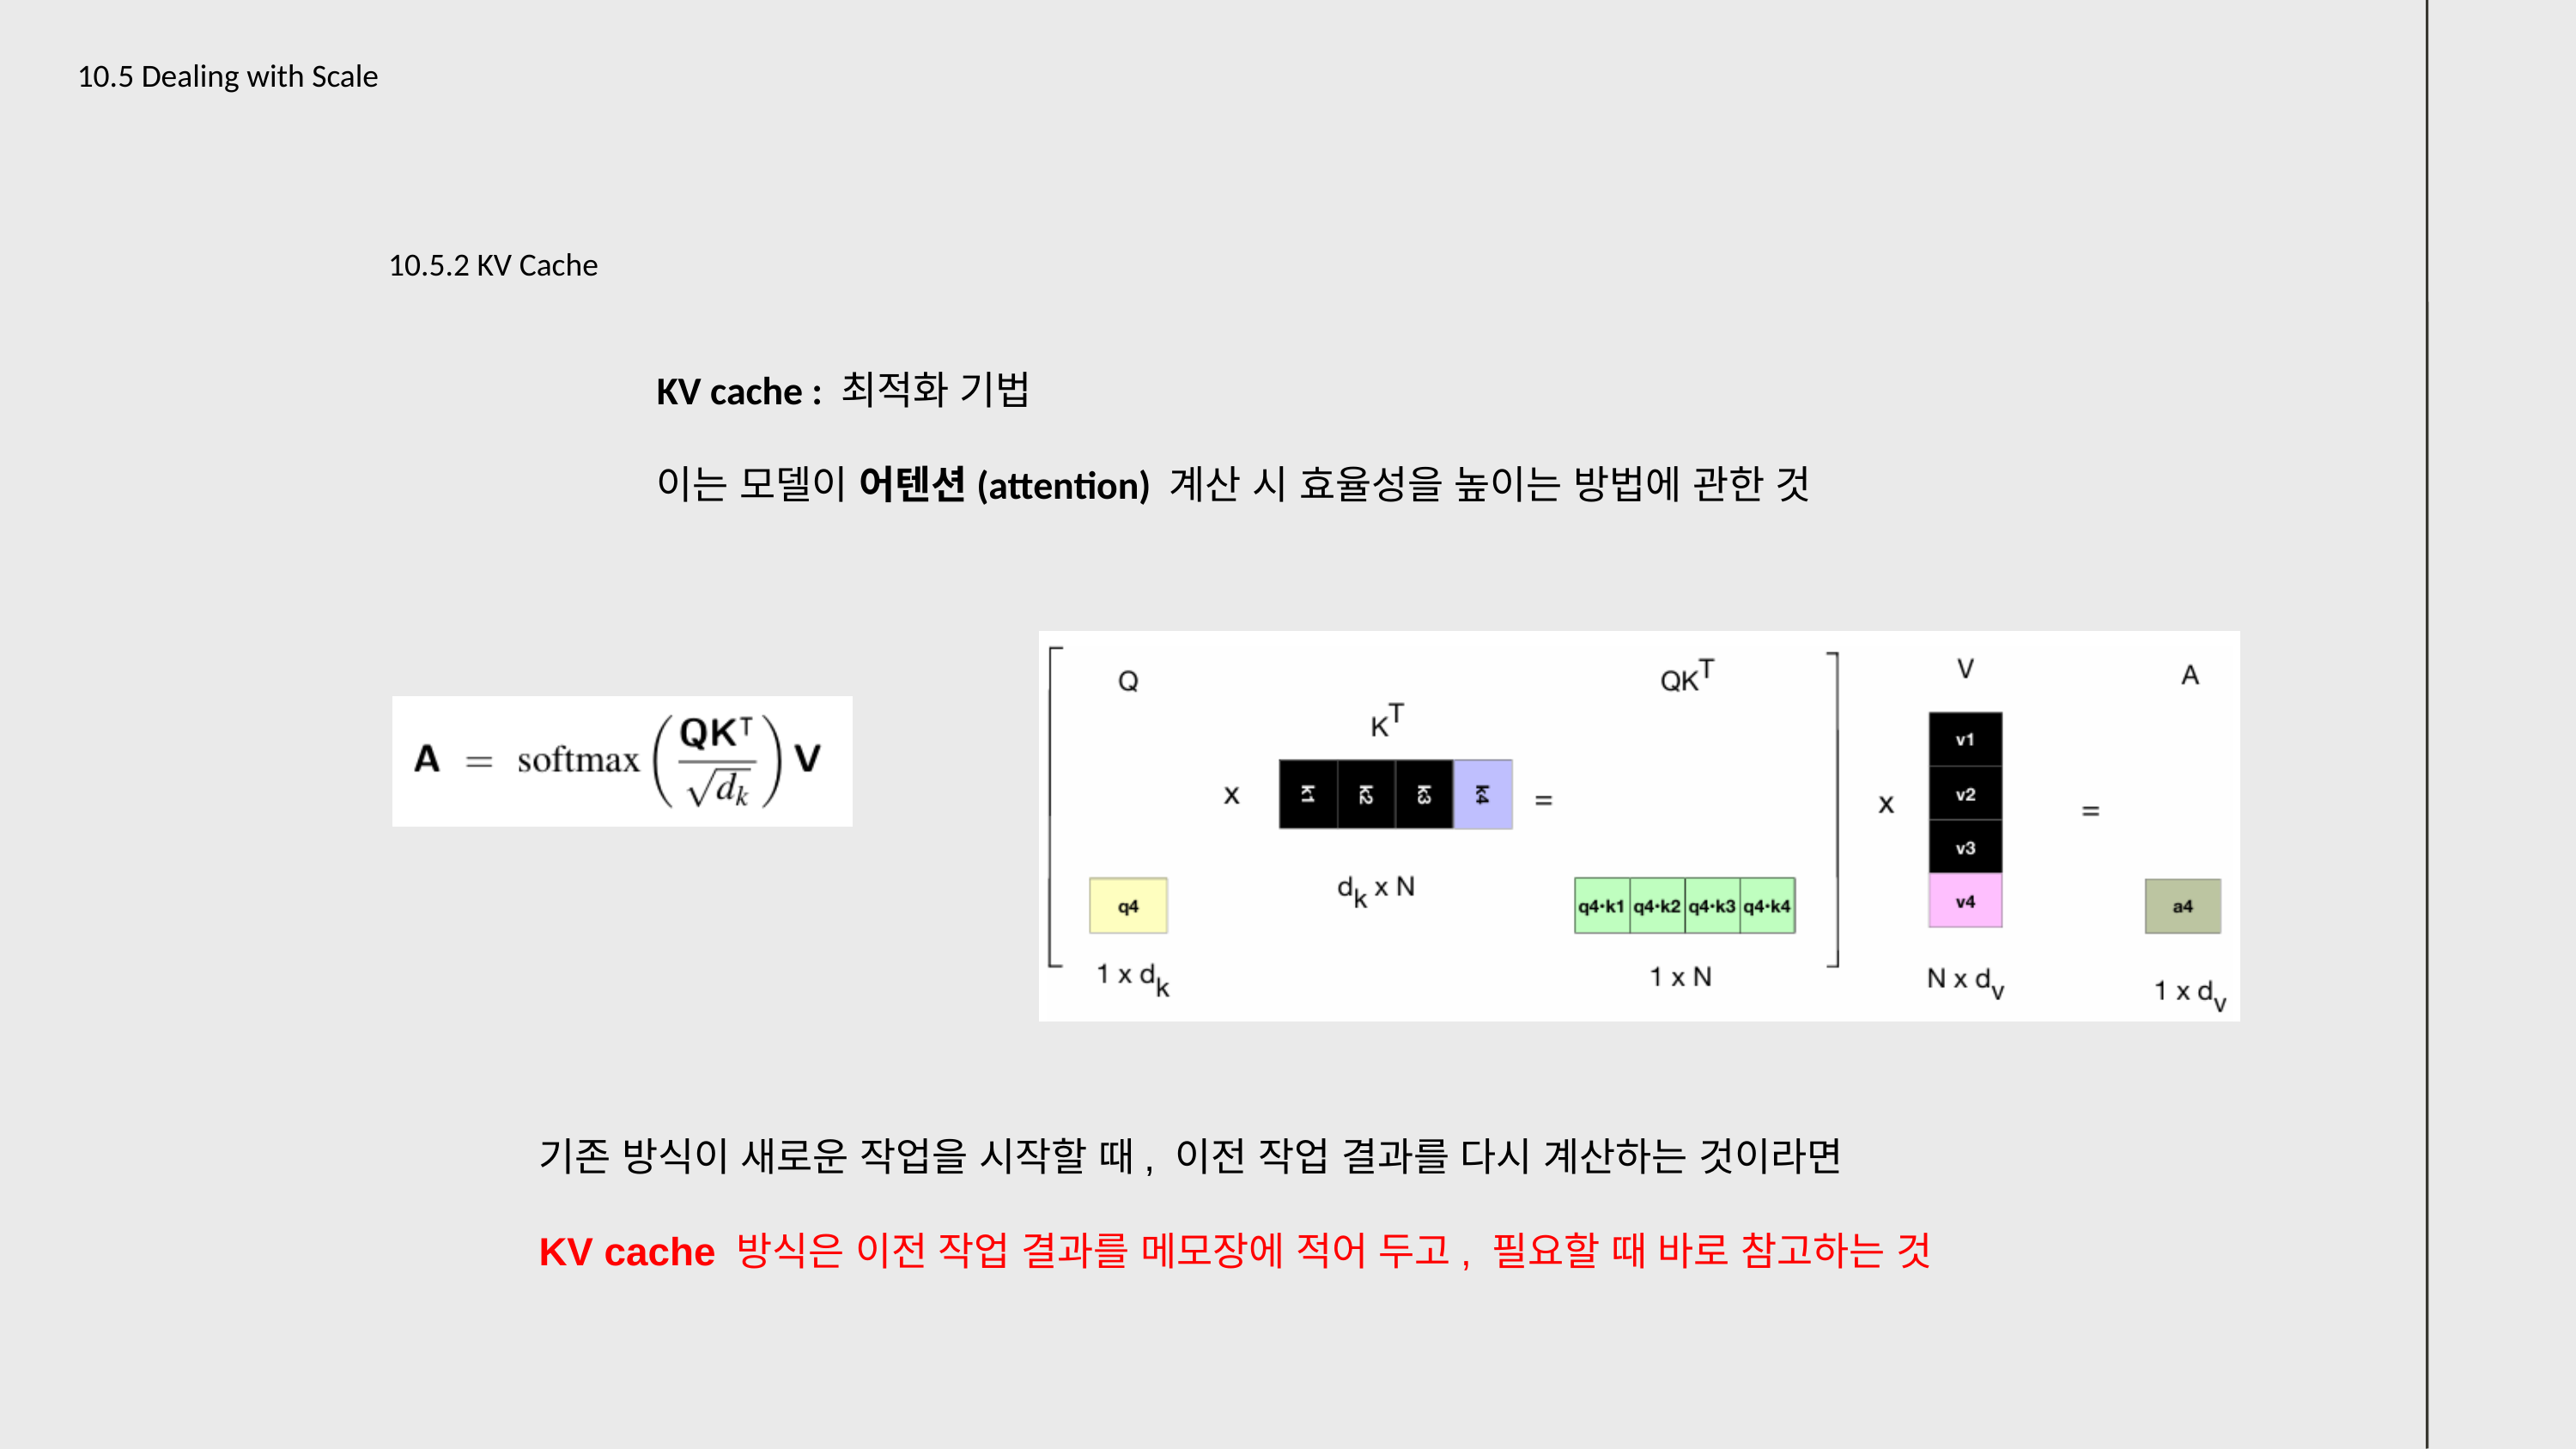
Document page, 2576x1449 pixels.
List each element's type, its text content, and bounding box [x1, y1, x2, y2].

text_box 10.5 Dealing with Scale [64, 48, 408, 100]
text_box 10.5.2 KV Cache [375, 237, 1664, 289]
picture [1039, 631, 2241, 1022]
picture [392, 696, 853, 828]
text_box KV cache : 최적화 기법 이는 모델이 어텐션(attention) 계산 시 효율성을 높이는 방법에 관한 것 [643, 359, 1932, 514]
text_box 기존 방식이 새로운 작업을 시작할 때, 이전 작업 결과를 다시 계산하는 것이라면 KV cache 방식은 이전 작업 결과를 메모장에 적어 두고, 필요할 때 바로 참고하는 것 [526, 1125, 2050, 1280]
